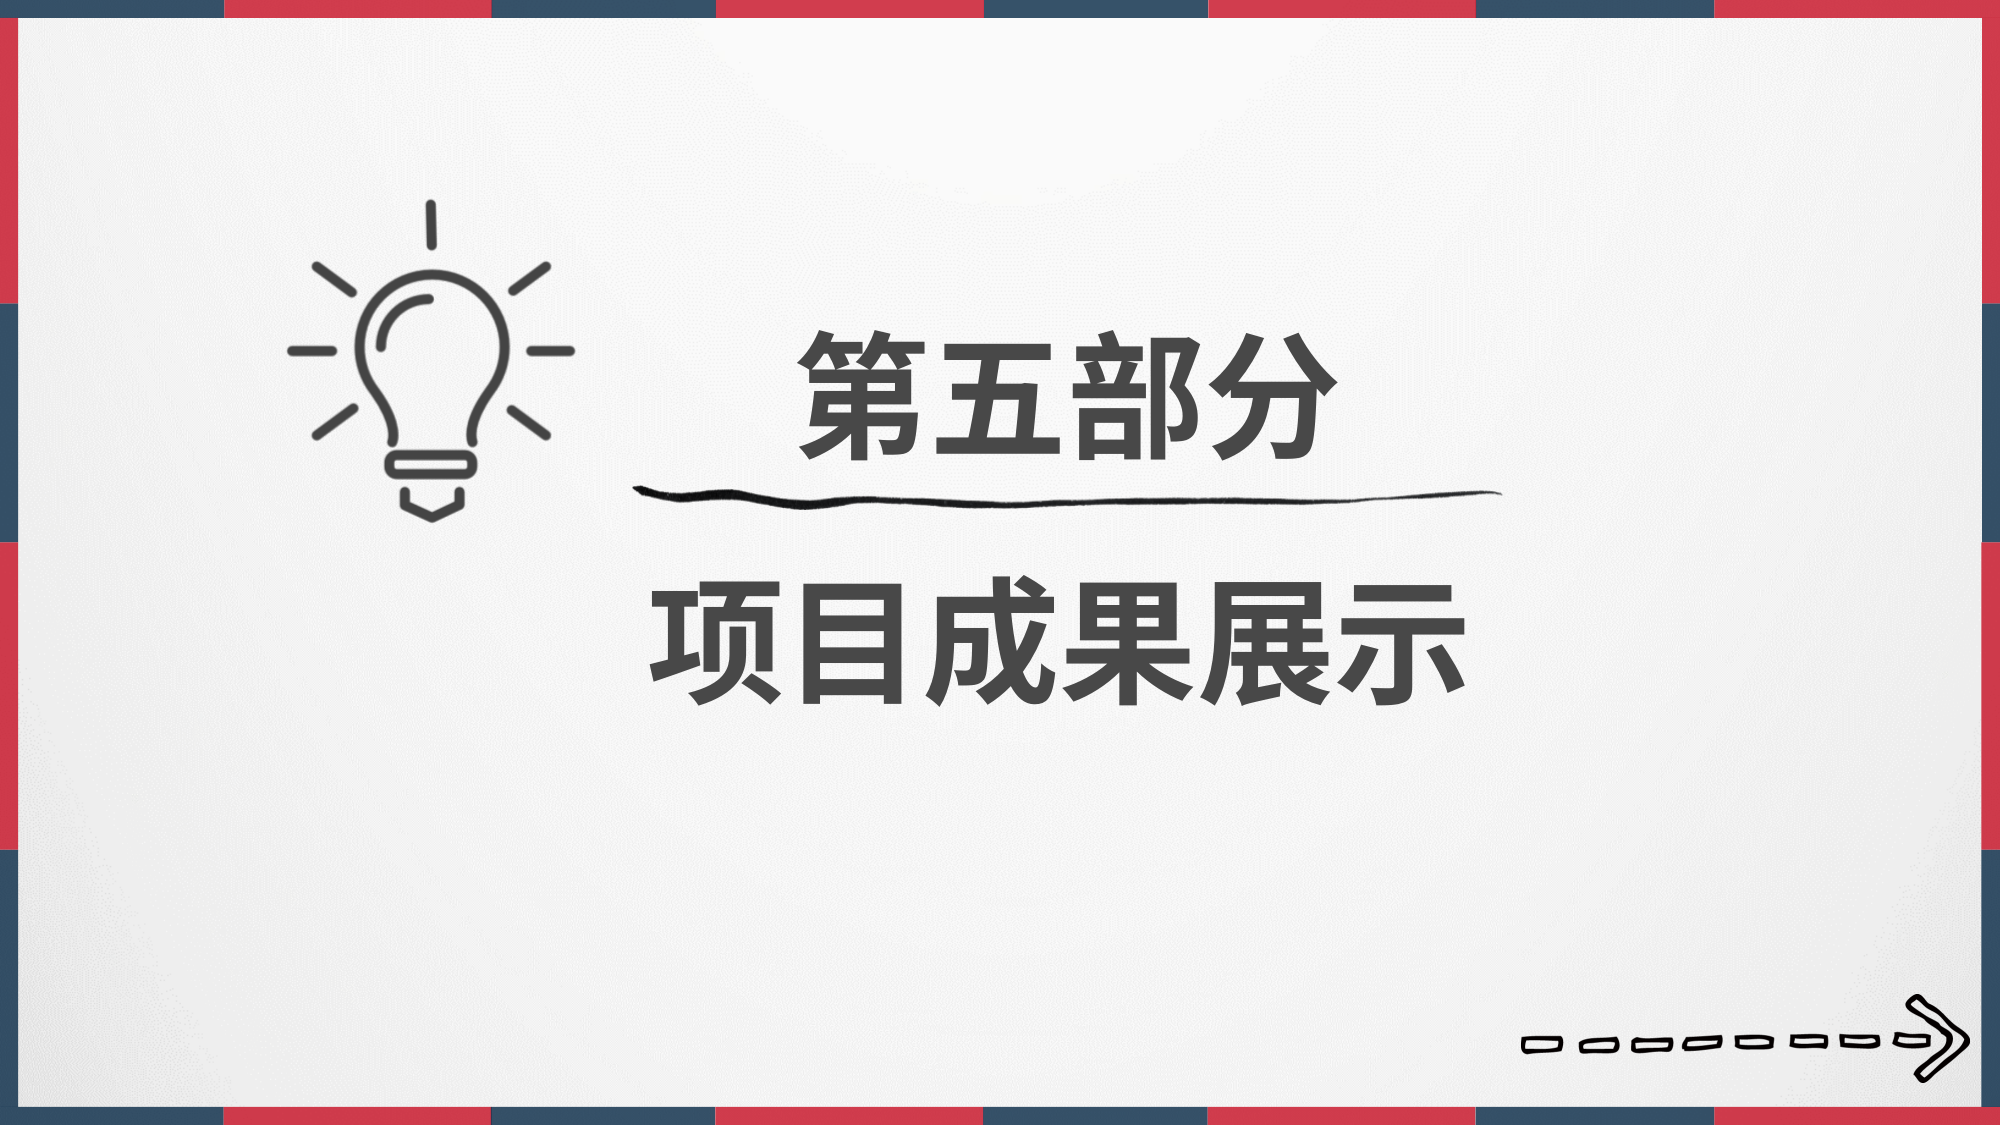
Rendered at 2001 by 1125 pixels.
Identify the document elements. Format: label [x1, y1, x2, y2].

picture [632, 485, 1503, 510]
text_box [0, 0, 2000, 1125]
